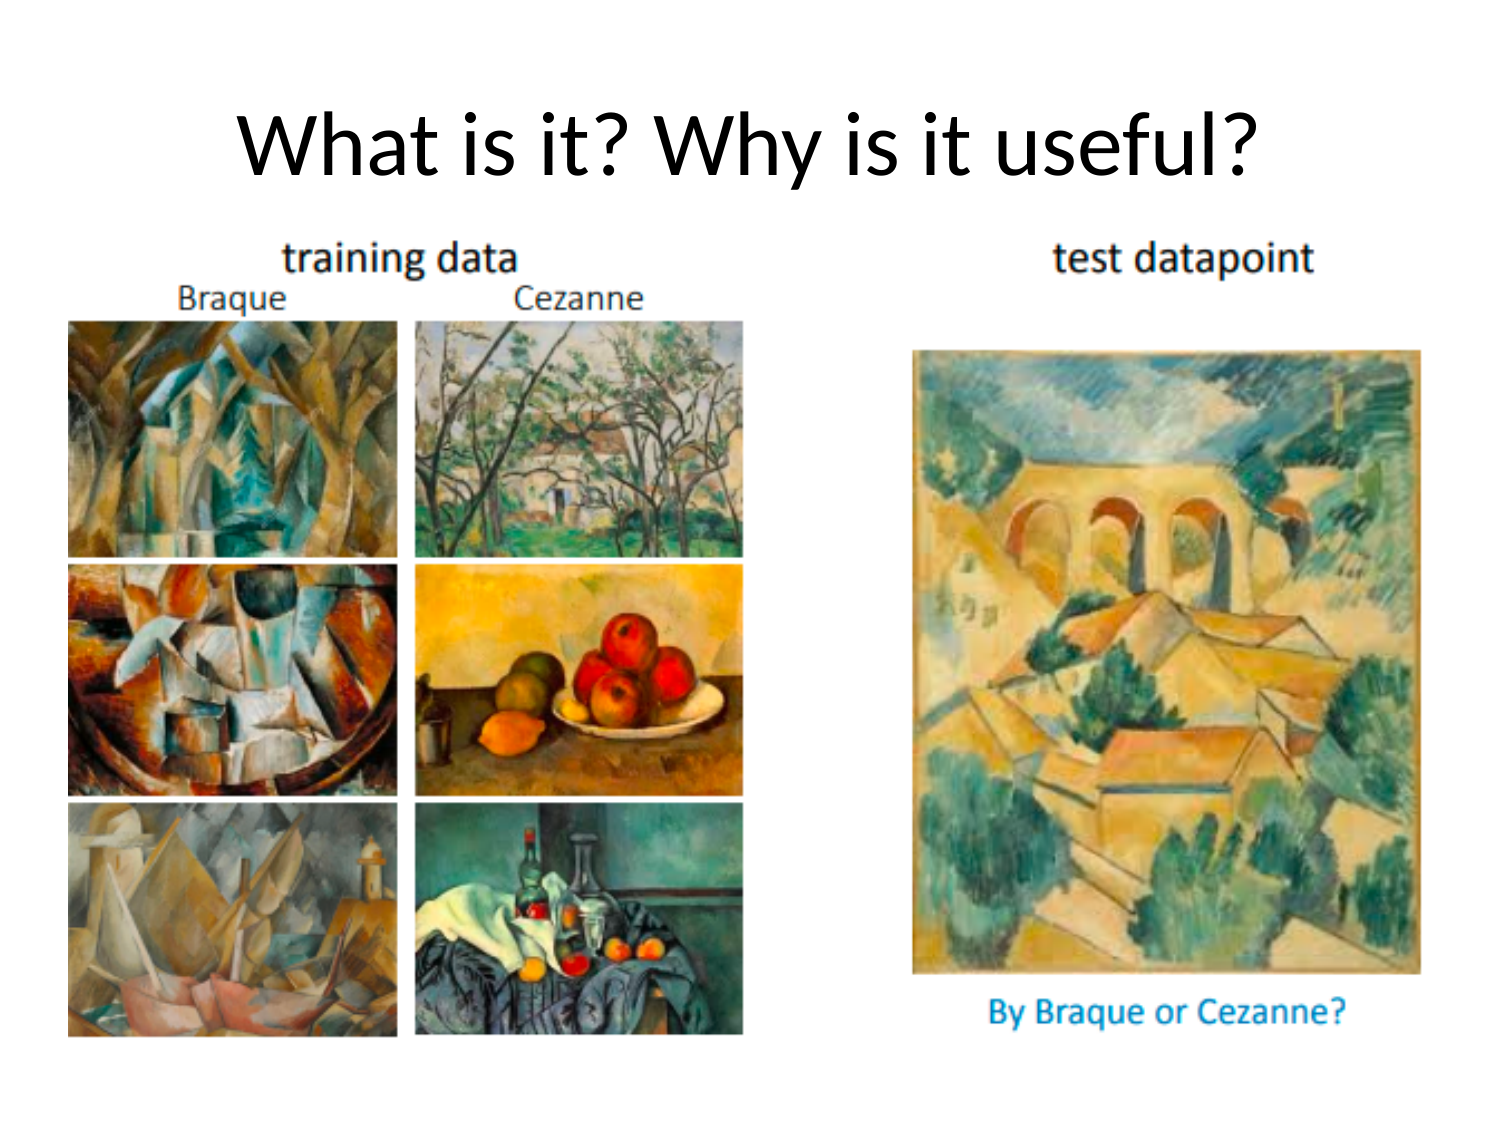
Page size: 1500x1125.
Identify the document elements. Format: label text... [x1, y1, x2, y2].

title What is it? Why is it useful? [75, 45, 1425, 226]
picture [67, 228, 1475, 1046]
